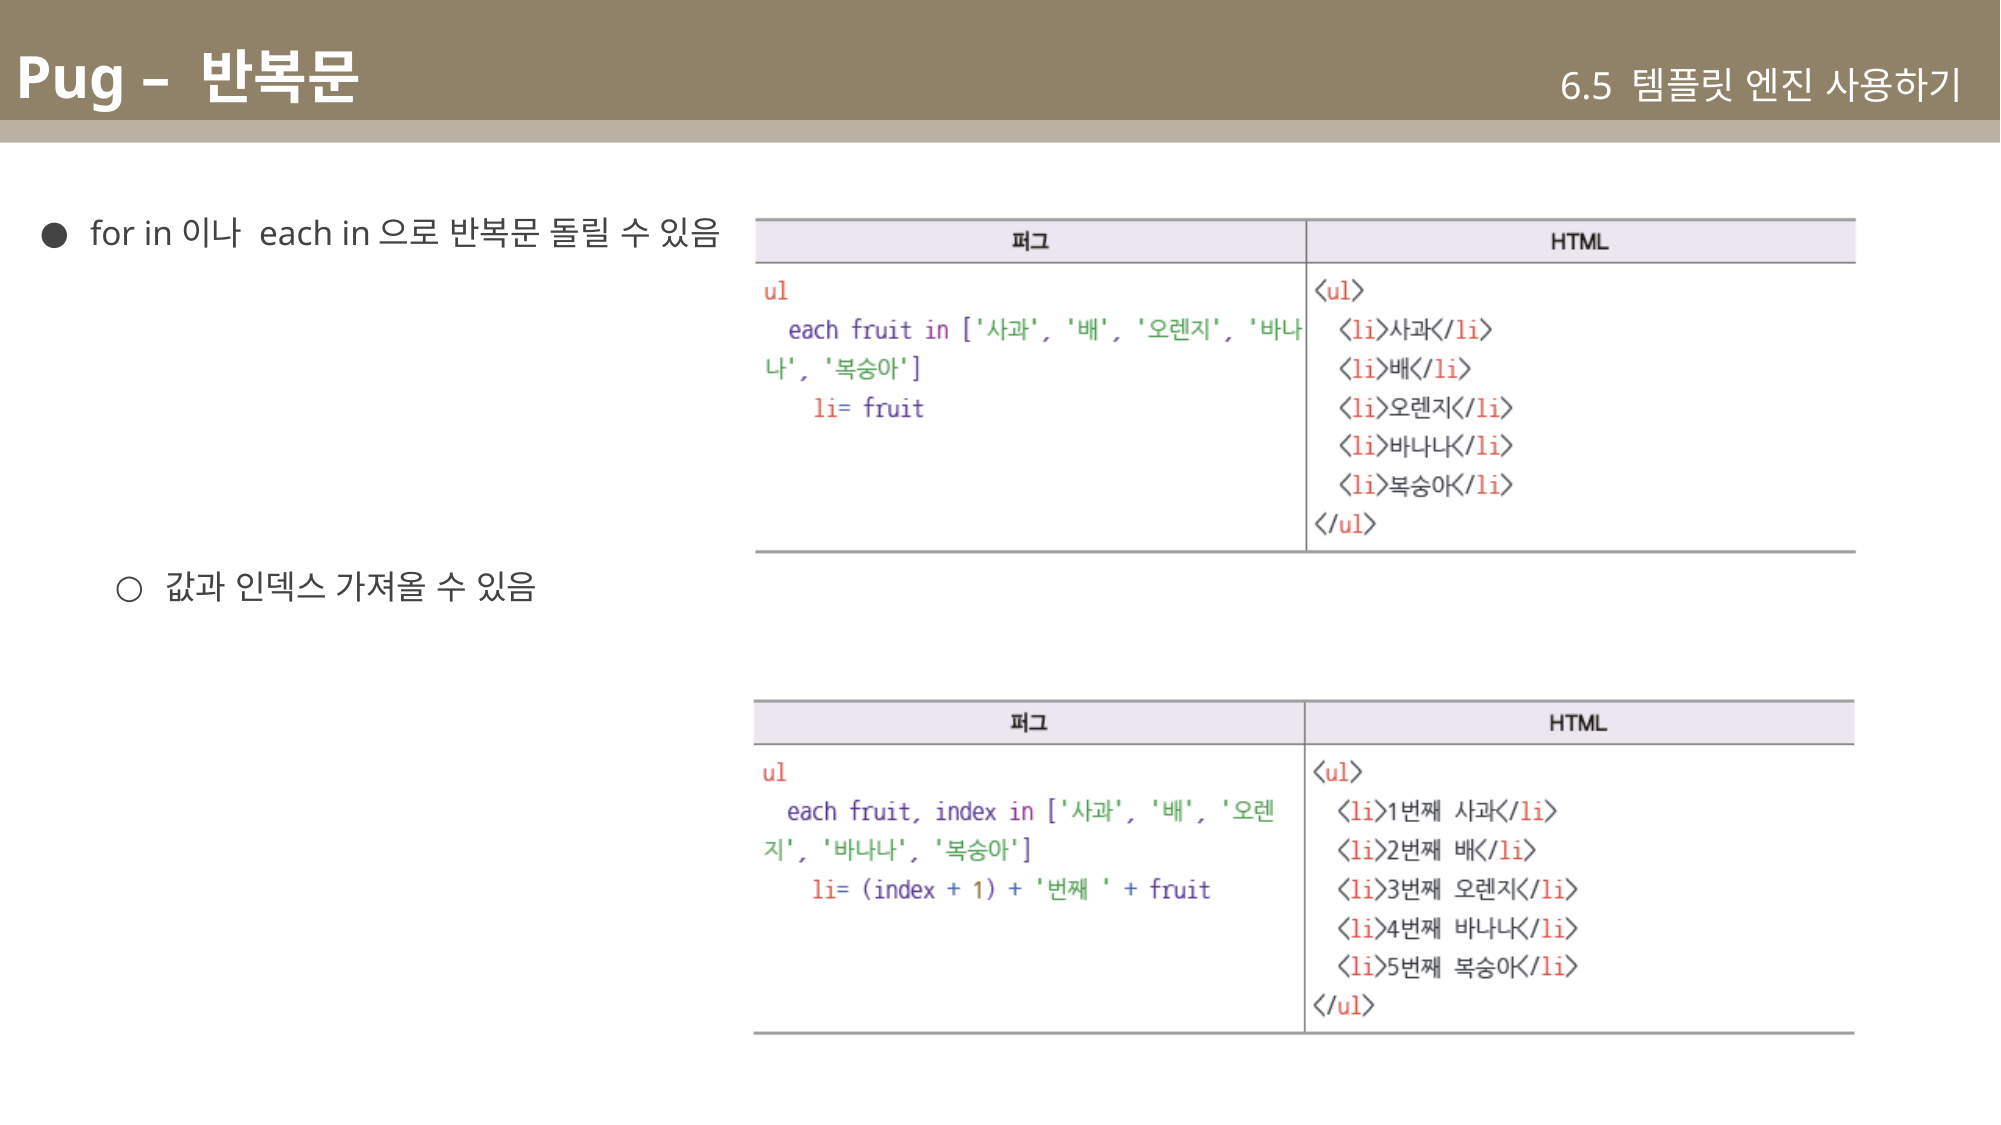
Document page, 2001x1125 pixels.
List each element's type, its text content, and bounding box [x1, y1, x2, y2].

title Pug – 반복문 [0, 24, 1864, 150]
picture [739, 209, 1864, 563]
list for in이나 each in으로 반복문 돌릴 수 있음 값과 인덱스 가져올 수 있음 [0, 190, 1349, 1080]
picture [739, 692, 1864, 1046]
text_box 6.5 템플릿 엔진 사용하기 [1545, 50, 2000, 98]
